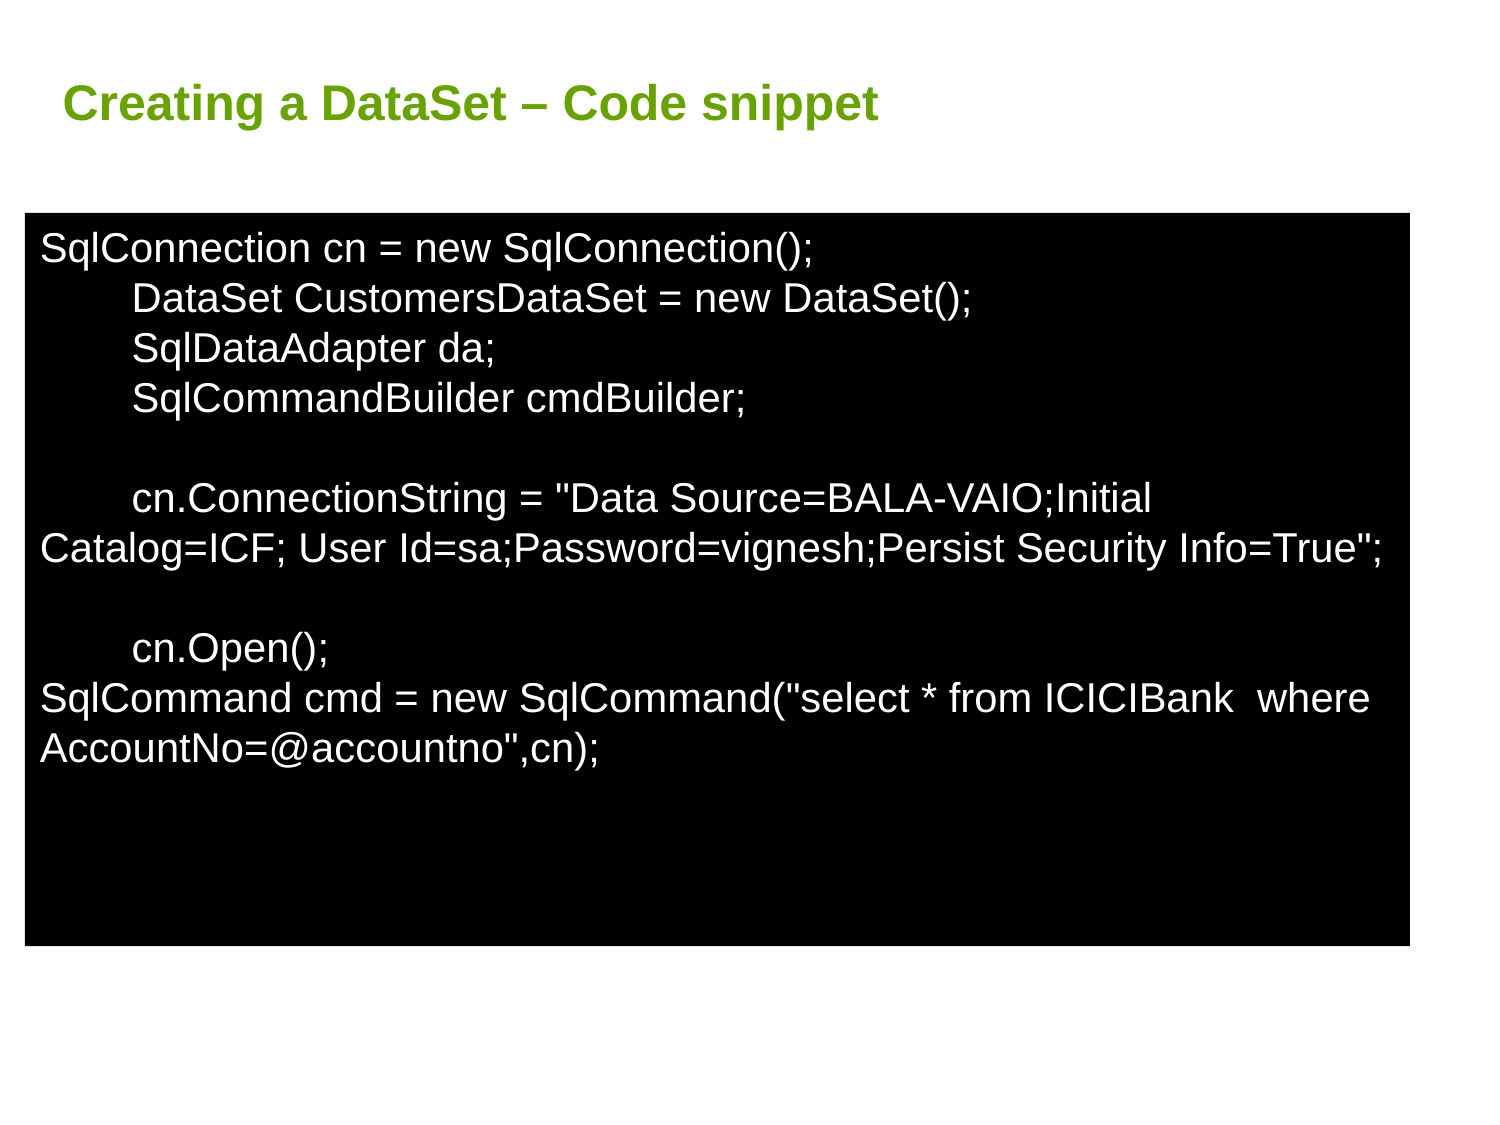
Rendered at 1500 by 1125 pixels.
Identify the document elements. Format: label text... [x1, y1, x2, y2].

text_box SqlConnection cn = new SqlConnection(); DataSet CustomersDataSet = new DataSet(); SqlDataAdapter da; SqlCommandBuilder cmdBuilder; cn.ConnectionString = "Data Source=BALA-VAIO;Initial Catalog=ICF; User Id=sa;Password=vignesh;Persist Security Info=True"; cn.Open(); SqlCommand cmd = new SqlCommand("select * from ICICIBank where AccountNo=@accountno",cn); [24, 212, 1410, 947]
title Creating a DataSet – Code snippet [62, 52, 1435, 139]
